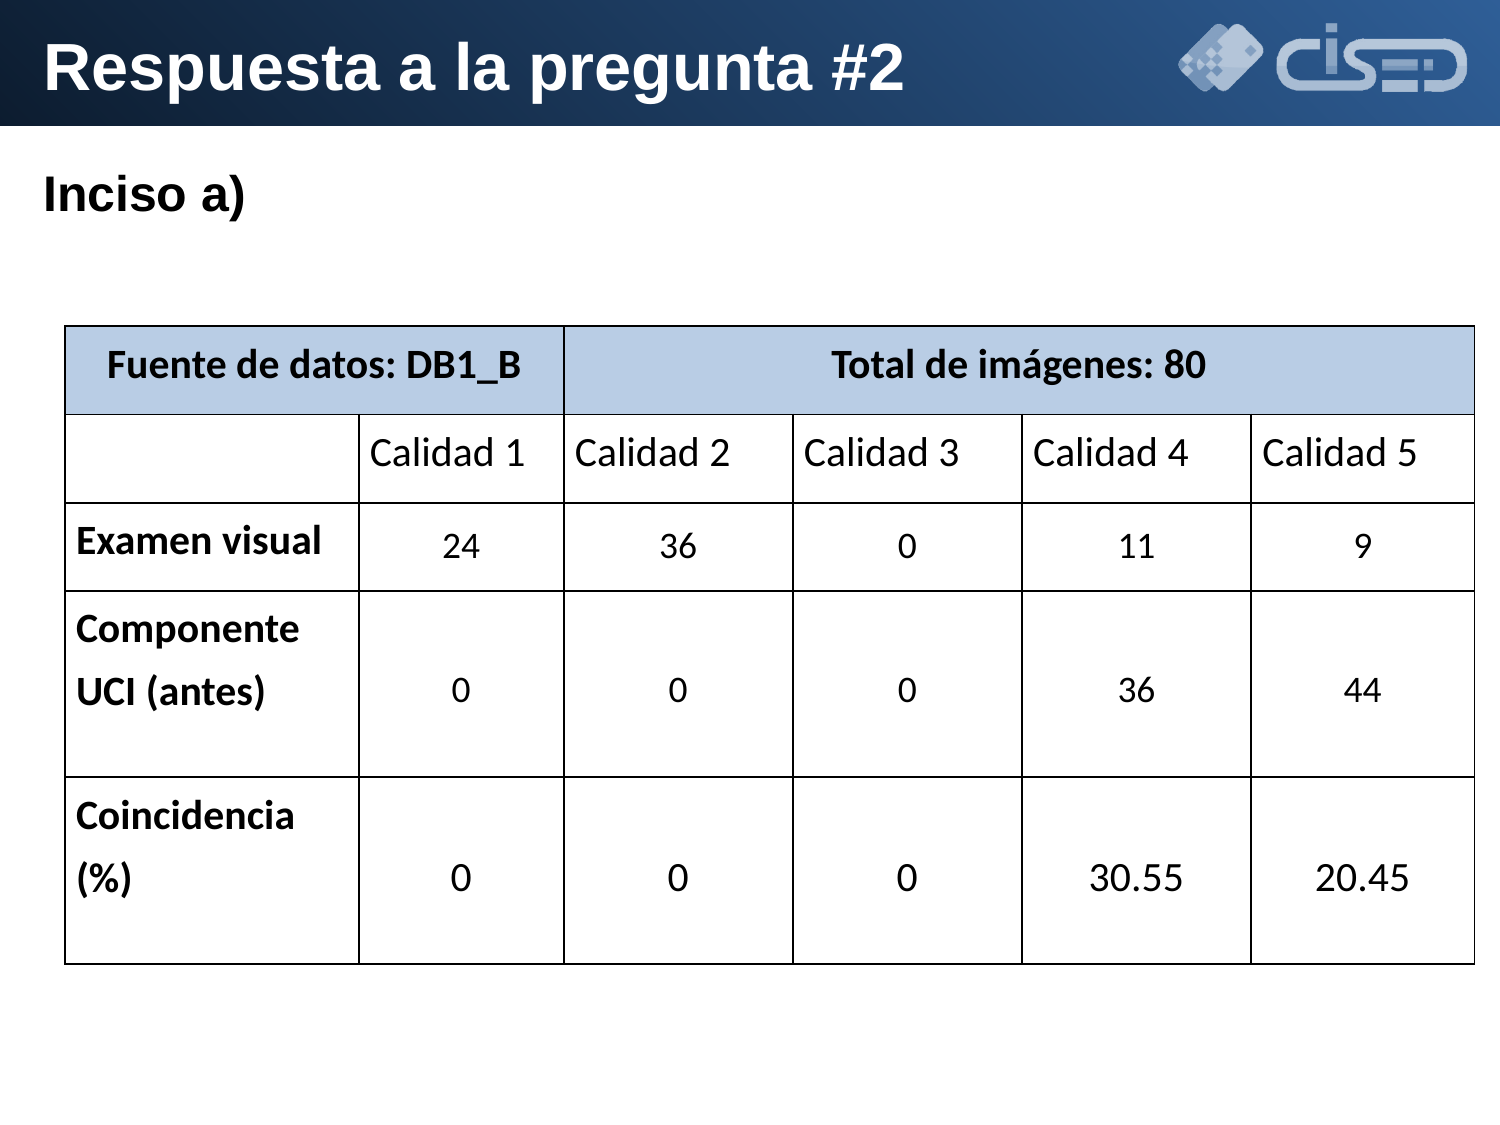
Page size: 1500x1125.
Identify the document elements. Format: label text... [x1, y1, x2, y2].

table_cell 30.55 [1023, 778, 1250, 963]
table_cell 11 [1023, 504, 1250, 590]
text_box Inciso a) [28, 153, 290, 229]
table_cell 0 [565, 778, 792, 963]
table_cell Examen visual [66, 504, 358, 590]
picture [1172, 19, 1475, 95]
table_cell 0 [360, 592, 563, 776]
table_cell 36 [1023, 592, 1250, 776]
table_header Total de imágenes: 80 [565, 327, 1474, 414]
table_cell 20.45 [1252, 778, 1474, 963]
text_box [0, 0, 1500, 127]
table_header Fuente de datos: DB1_B [66, 327, 563, 414]
table_cell Calidad 5 [1252, 415, 1474, 502]
table_cell 0 [794, 504, 1021, 590]
table_cell 44 [1252, 592, 1474, 776]
table_cell 36 [565, 504, 792, 590]
table_cell 24 [360, 504, 563, 590]
table_cell 0 [360, 778, 563, 963]
table_cell Calidad 2 [565, 415, 792, 502]
table_cell Coincidencia (%) [66, 778, 358, 963]
table_cell 0 [565, 592, 792, 776]
table_cell 9 [1252, 504, 1474, 590]
table_cell Calidad 4 [1023, 415, 1250, 502]
table_cell 0 [794, 592, 1021, 776]
table_cell Componente UCI (antes) [66, 592, 358, 776]
table_cell [66, 415, 358, 502]
table_cell 0 [794, 778, 1021, 963]
text_box Respuesta a la pregunta #2 [28, 16, 922, 112]
table_cell Calidad 3 [794, 415, 1021, 502]
table_cell Calidad 1 [360, 415, 563, 502]
